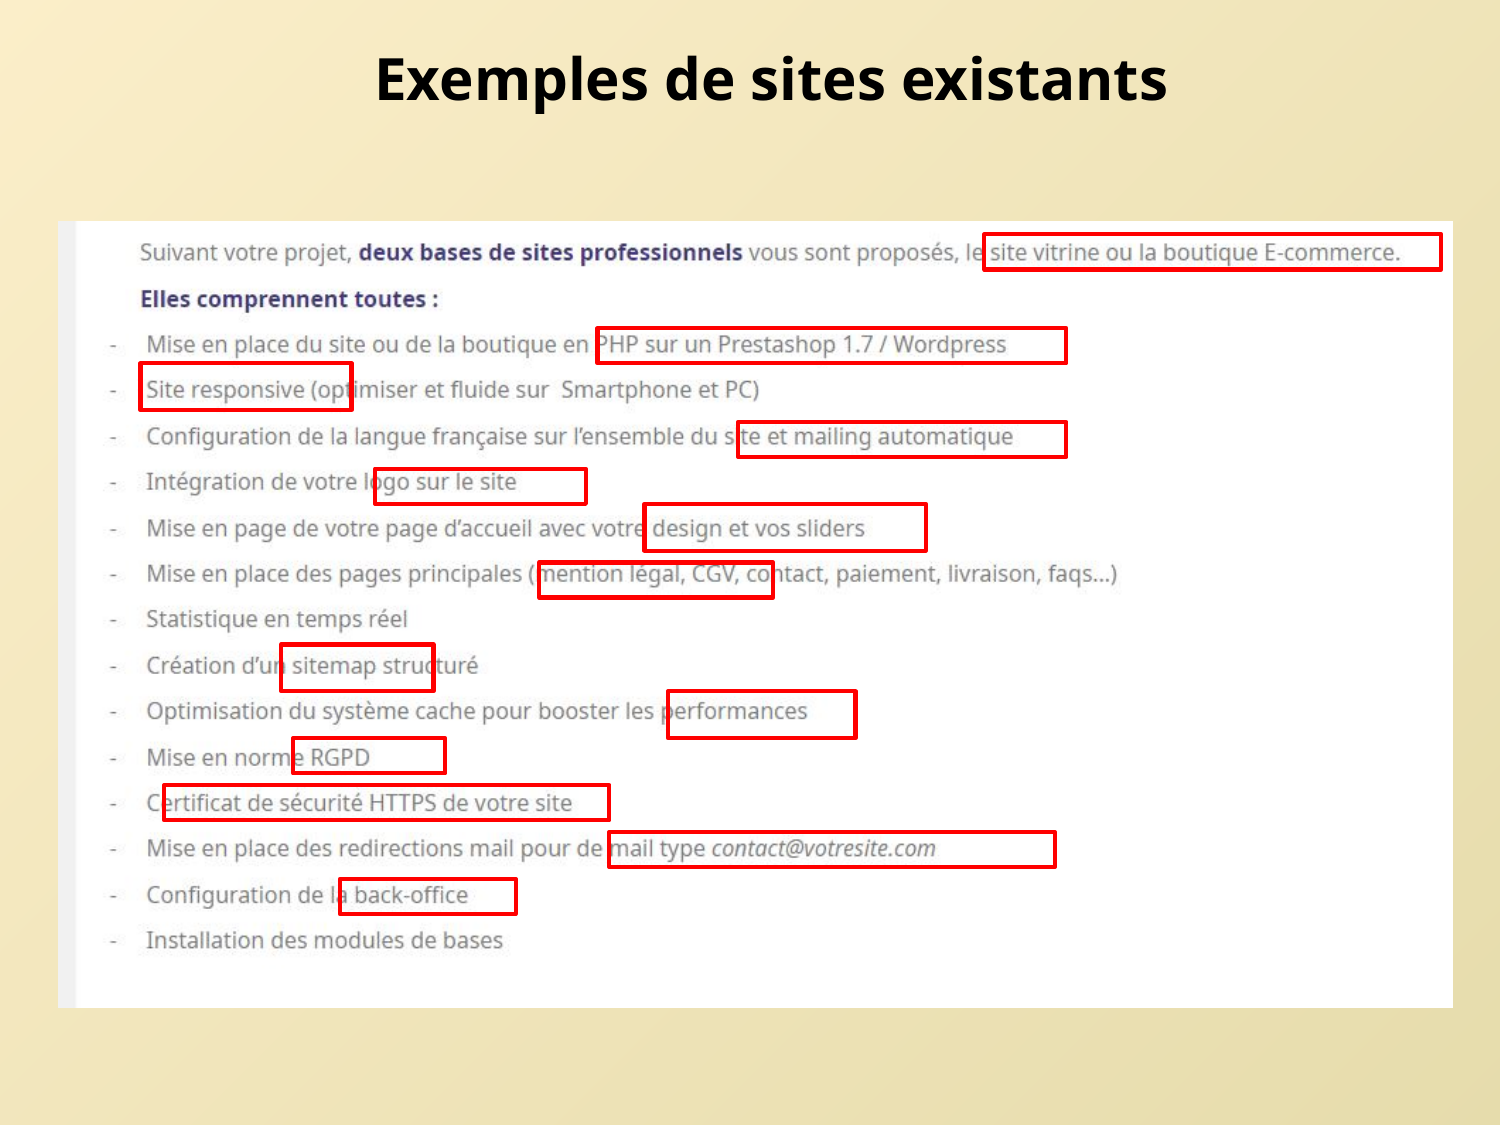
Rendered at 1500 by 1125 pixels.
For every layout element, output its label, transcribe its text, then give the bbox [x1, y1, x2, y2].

picture [58, 221, 1454, 1009]
text_box Exemples de sites existants [304, 35, 1254, 120]
